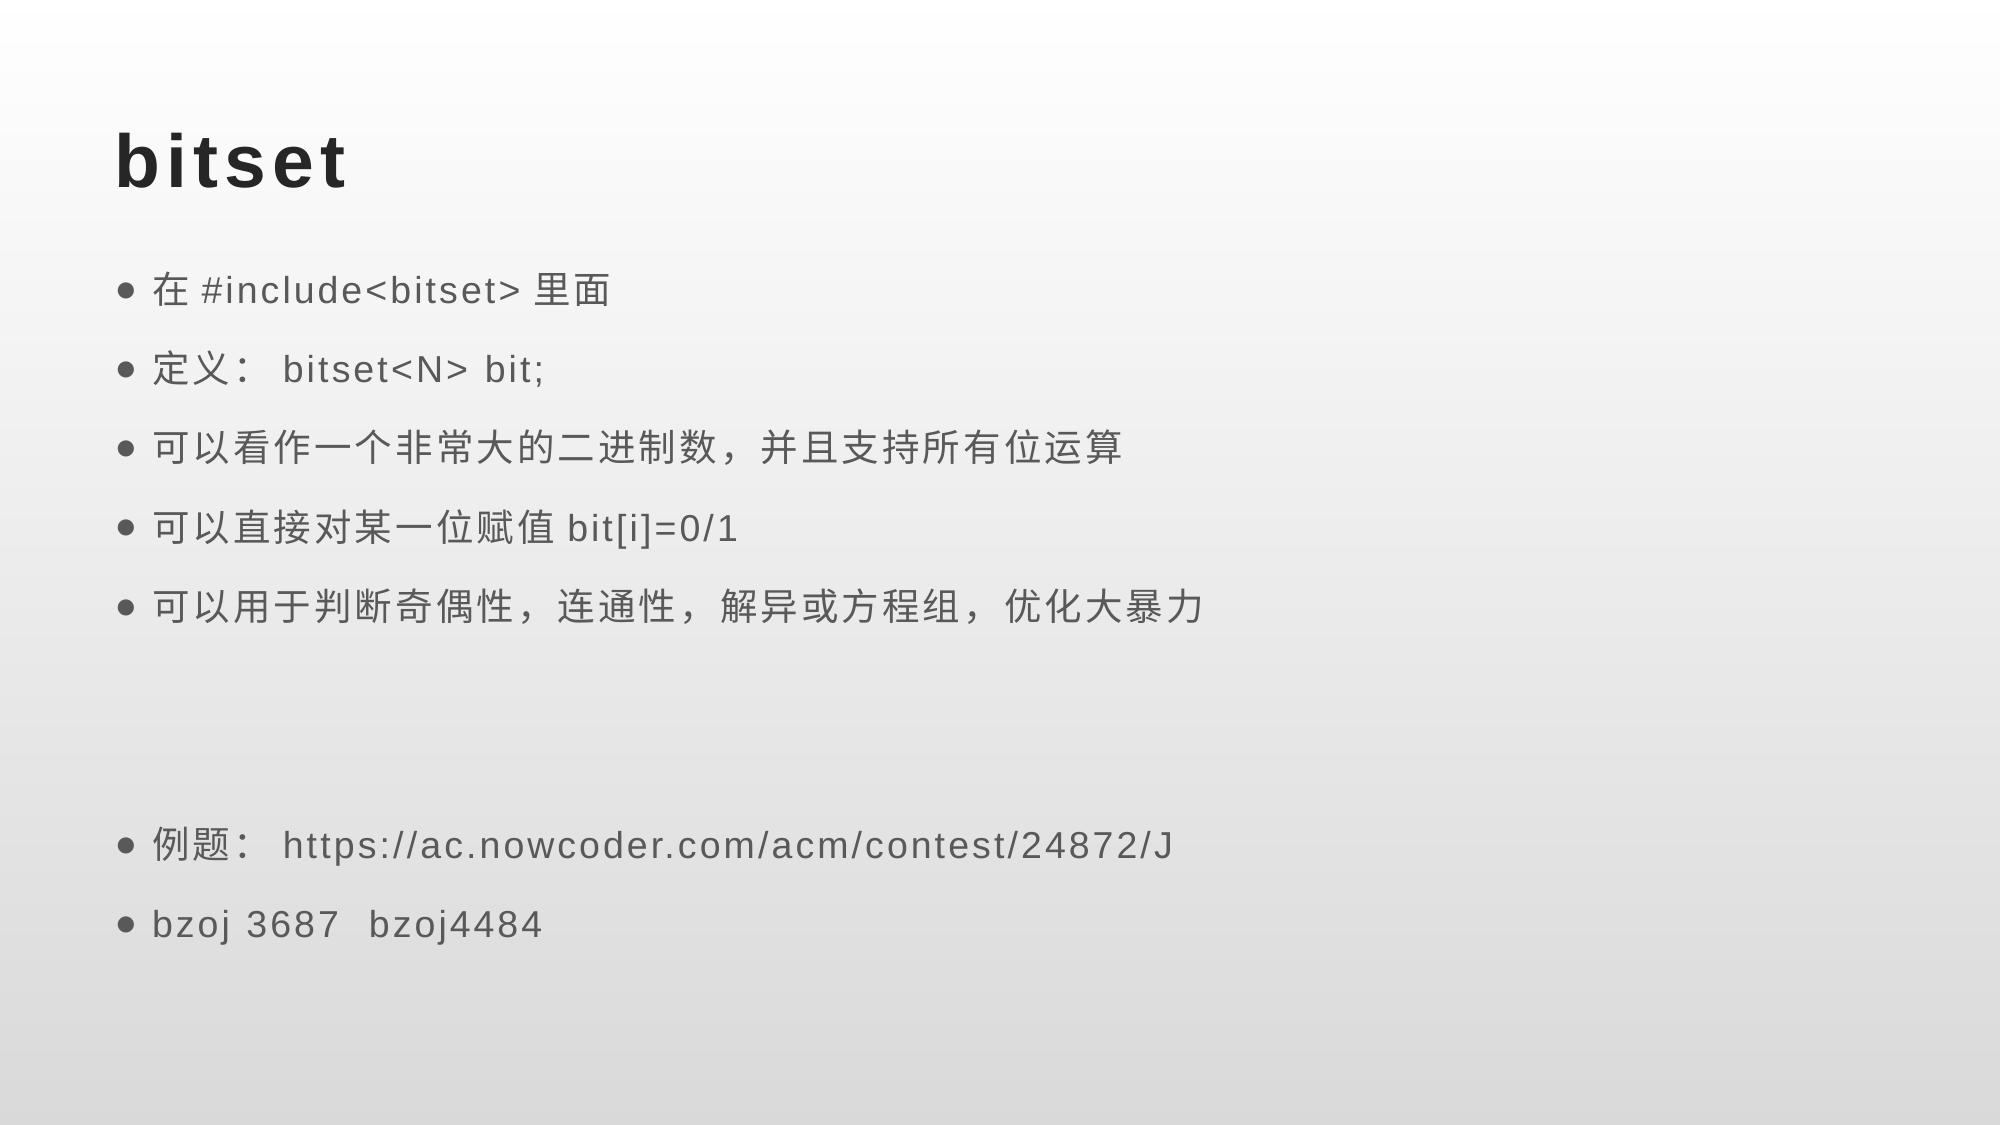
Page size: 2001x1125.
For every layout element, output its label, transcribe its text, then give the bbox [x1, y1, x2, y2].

title bitset [99, 99, 1900, 216]
list 在#include<bitset>里面 定义：bitset<N> bit; 可以看作一个非常大的二进制数，并且支持所有位运算 可以直接对某一位赋值bit[i]=0/1 可以用于判断奇偶性，连通性，解异或方程组，优化大暴力 例题：https://ac.nowcoder.com/acm/contest/24872/J bzoj 3687 bzoj4484 [99, 244, 1900, 1026]
